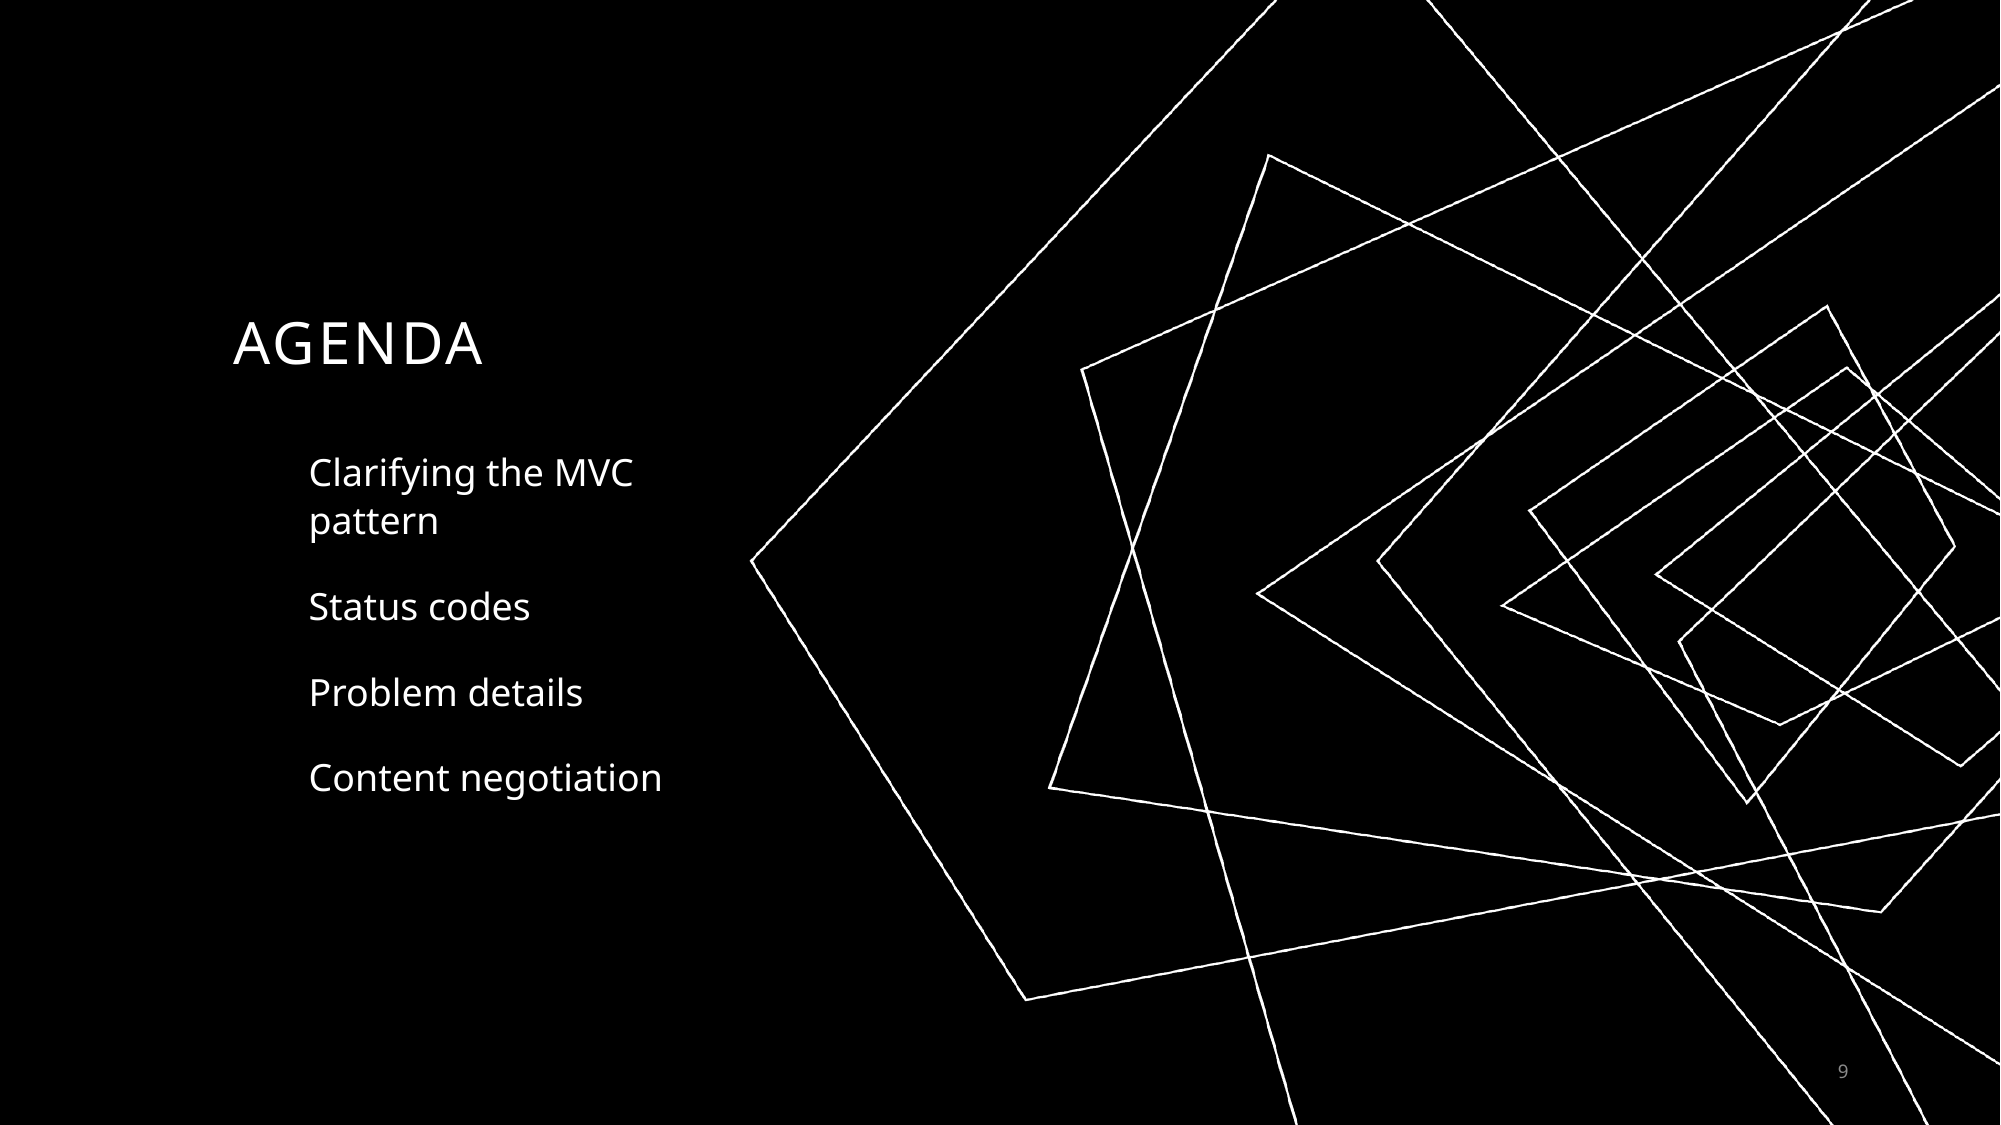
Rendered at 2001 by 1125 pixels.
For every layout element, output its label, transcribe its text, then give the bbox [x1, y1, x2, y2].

list Clarifying the MVC pattern Status codes Problem details Content negotiation [218, 438, 694, 975]
title AGENDA [218, 167, 694, 385]
picture [693, 0, 2000, 1125]
slide_number 9 [1701, 1042, 1864, 1103]
